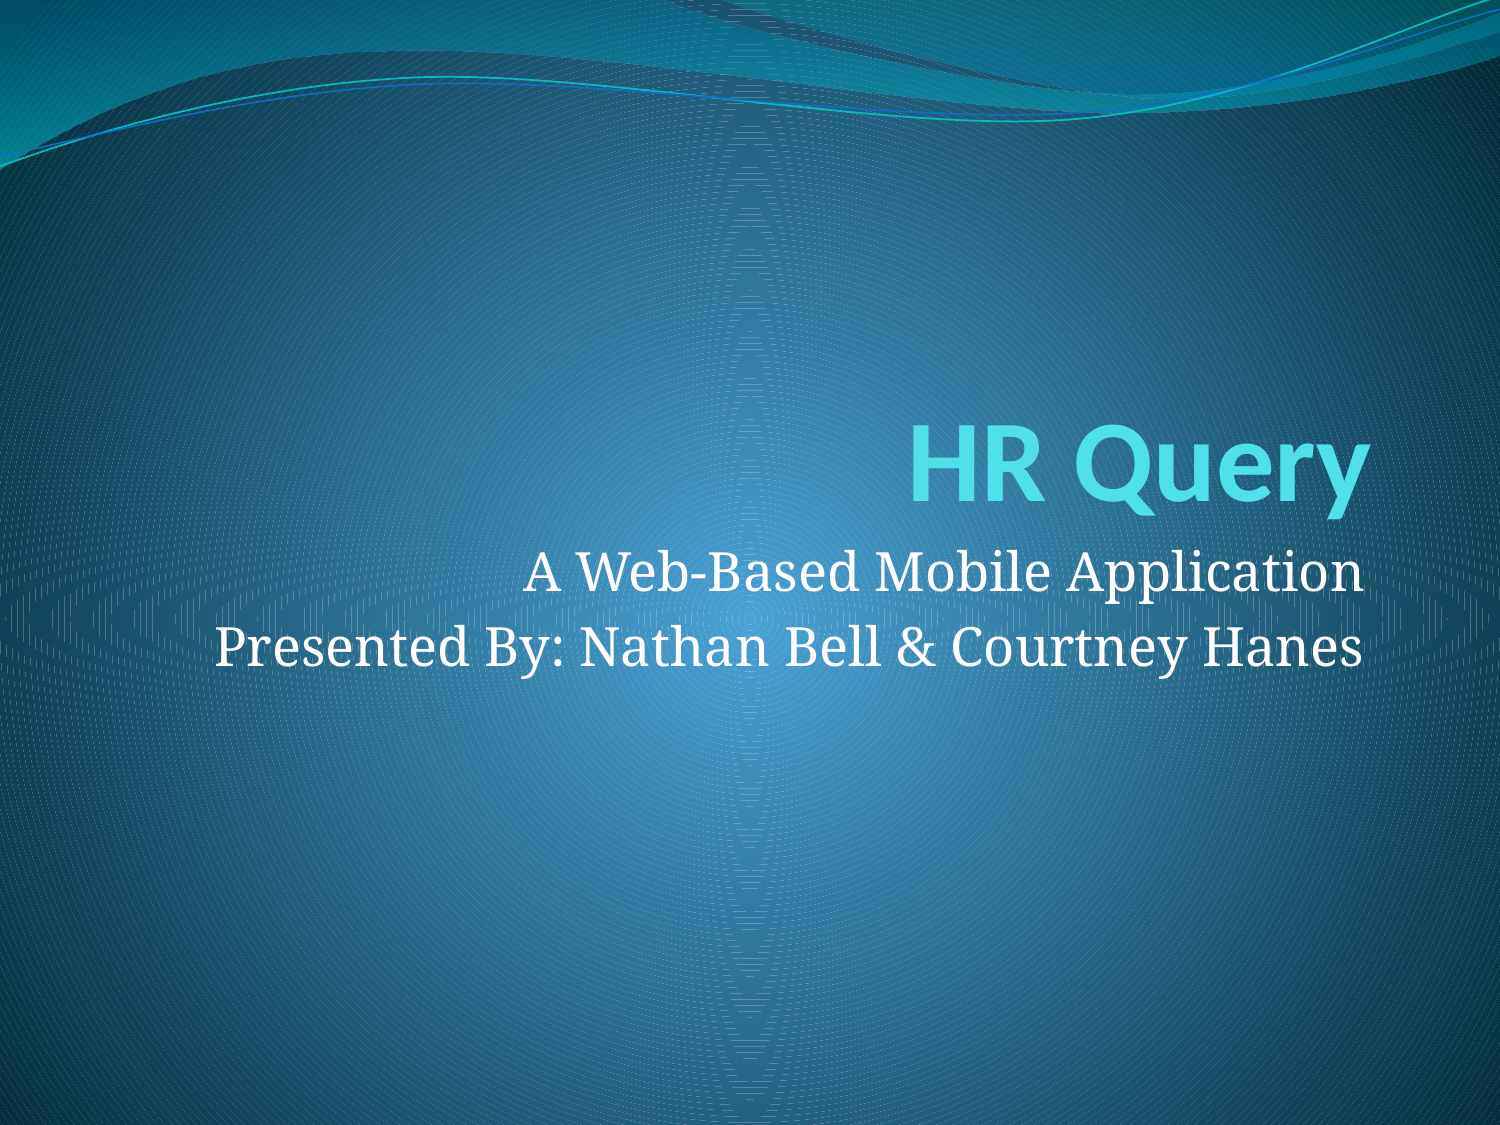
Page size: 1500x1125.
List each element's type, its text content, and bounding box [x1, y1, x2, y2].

subtitle A Web-Based Mobile Application Presented By: Nathan Bell & Courtney Hanes [87, 529, 1376, 818]
title HR Query [87, 224, 1376, 525]
